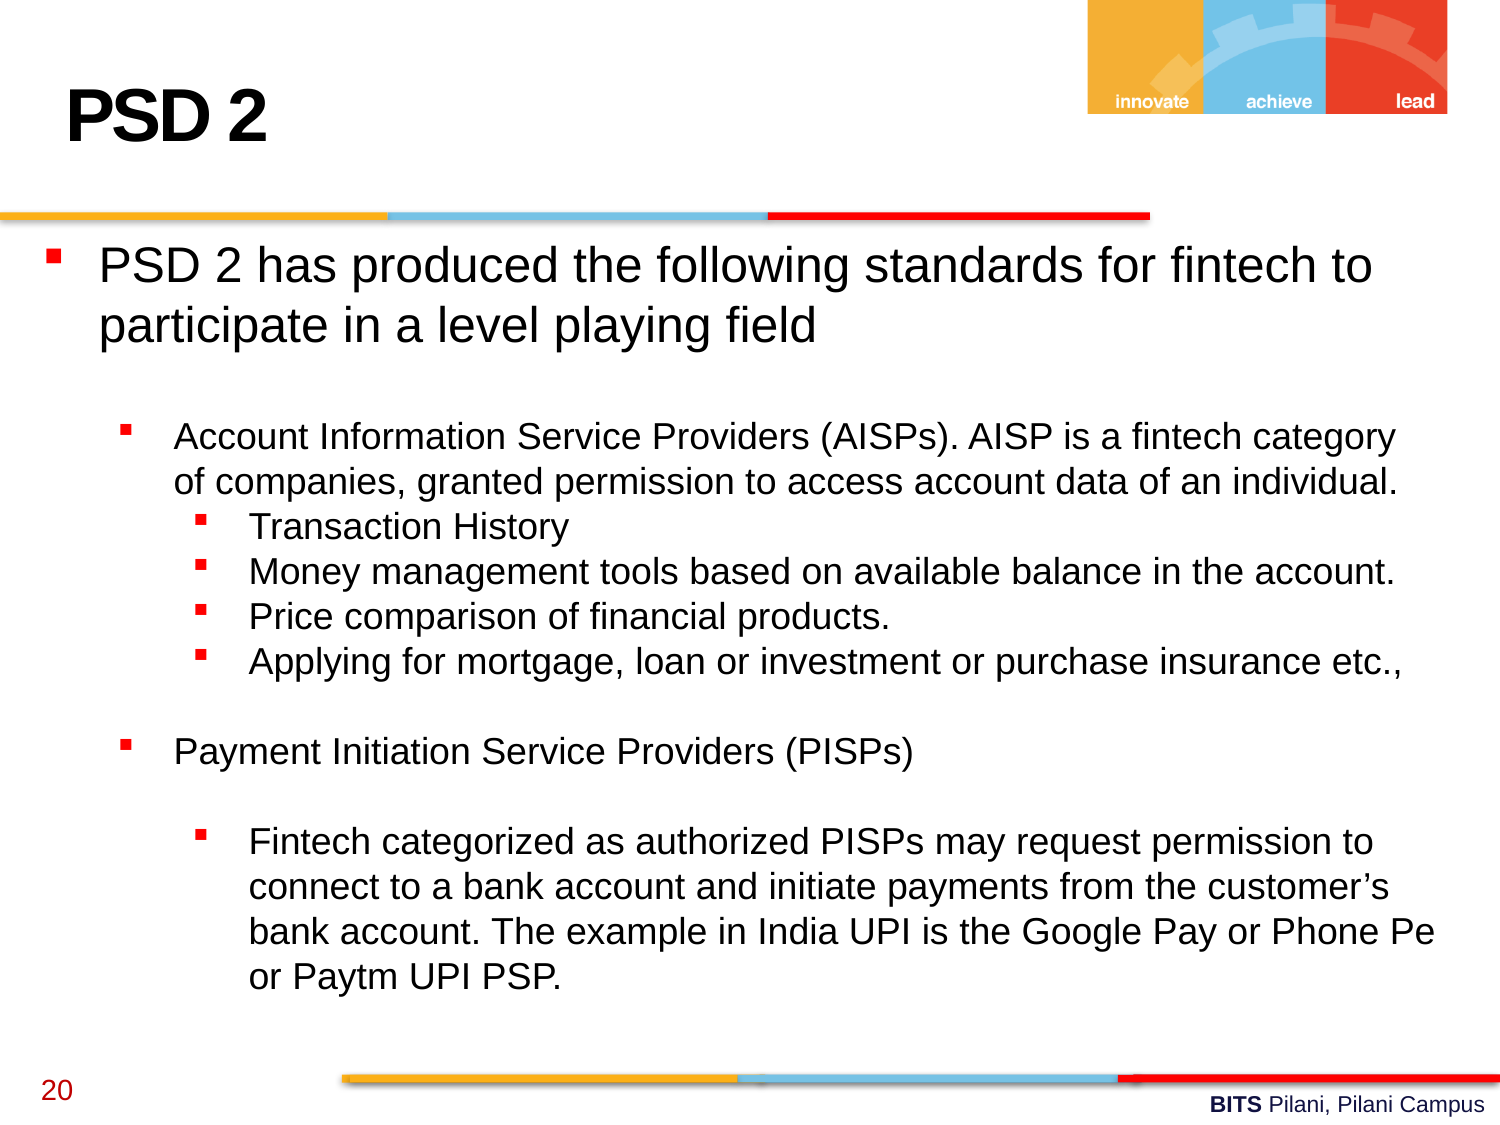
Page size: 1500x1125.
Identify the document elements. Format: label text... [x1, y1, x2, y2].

text_box PSD 2 [50, 24, 1450, 213]
picture [1087, 0, 1448, 24]
slide_number 20 [25, 1059, 376, 1119]
text_box PSD 2 has produced the following standards for fintech to participate in a level playing field Account Information Service Providers (AISPs). AISP is a fintech category of companies, granted permission to access account data of an individual. Transaction History Money management tools based on available balance in the account. Price comparison of financial products. Applying for mortgage, loan or investment or purchase insurance etc., Payment Initiation Service Providers (PISPs) Fintech categorized as authorized PISPs may request permission to connect to a bank account and initiate payments from the customer’s bank account. The example in India UPI is the Google Pay or Phone Pe or Paytm UPI PSP. [27, 224, 1452, 1005]
